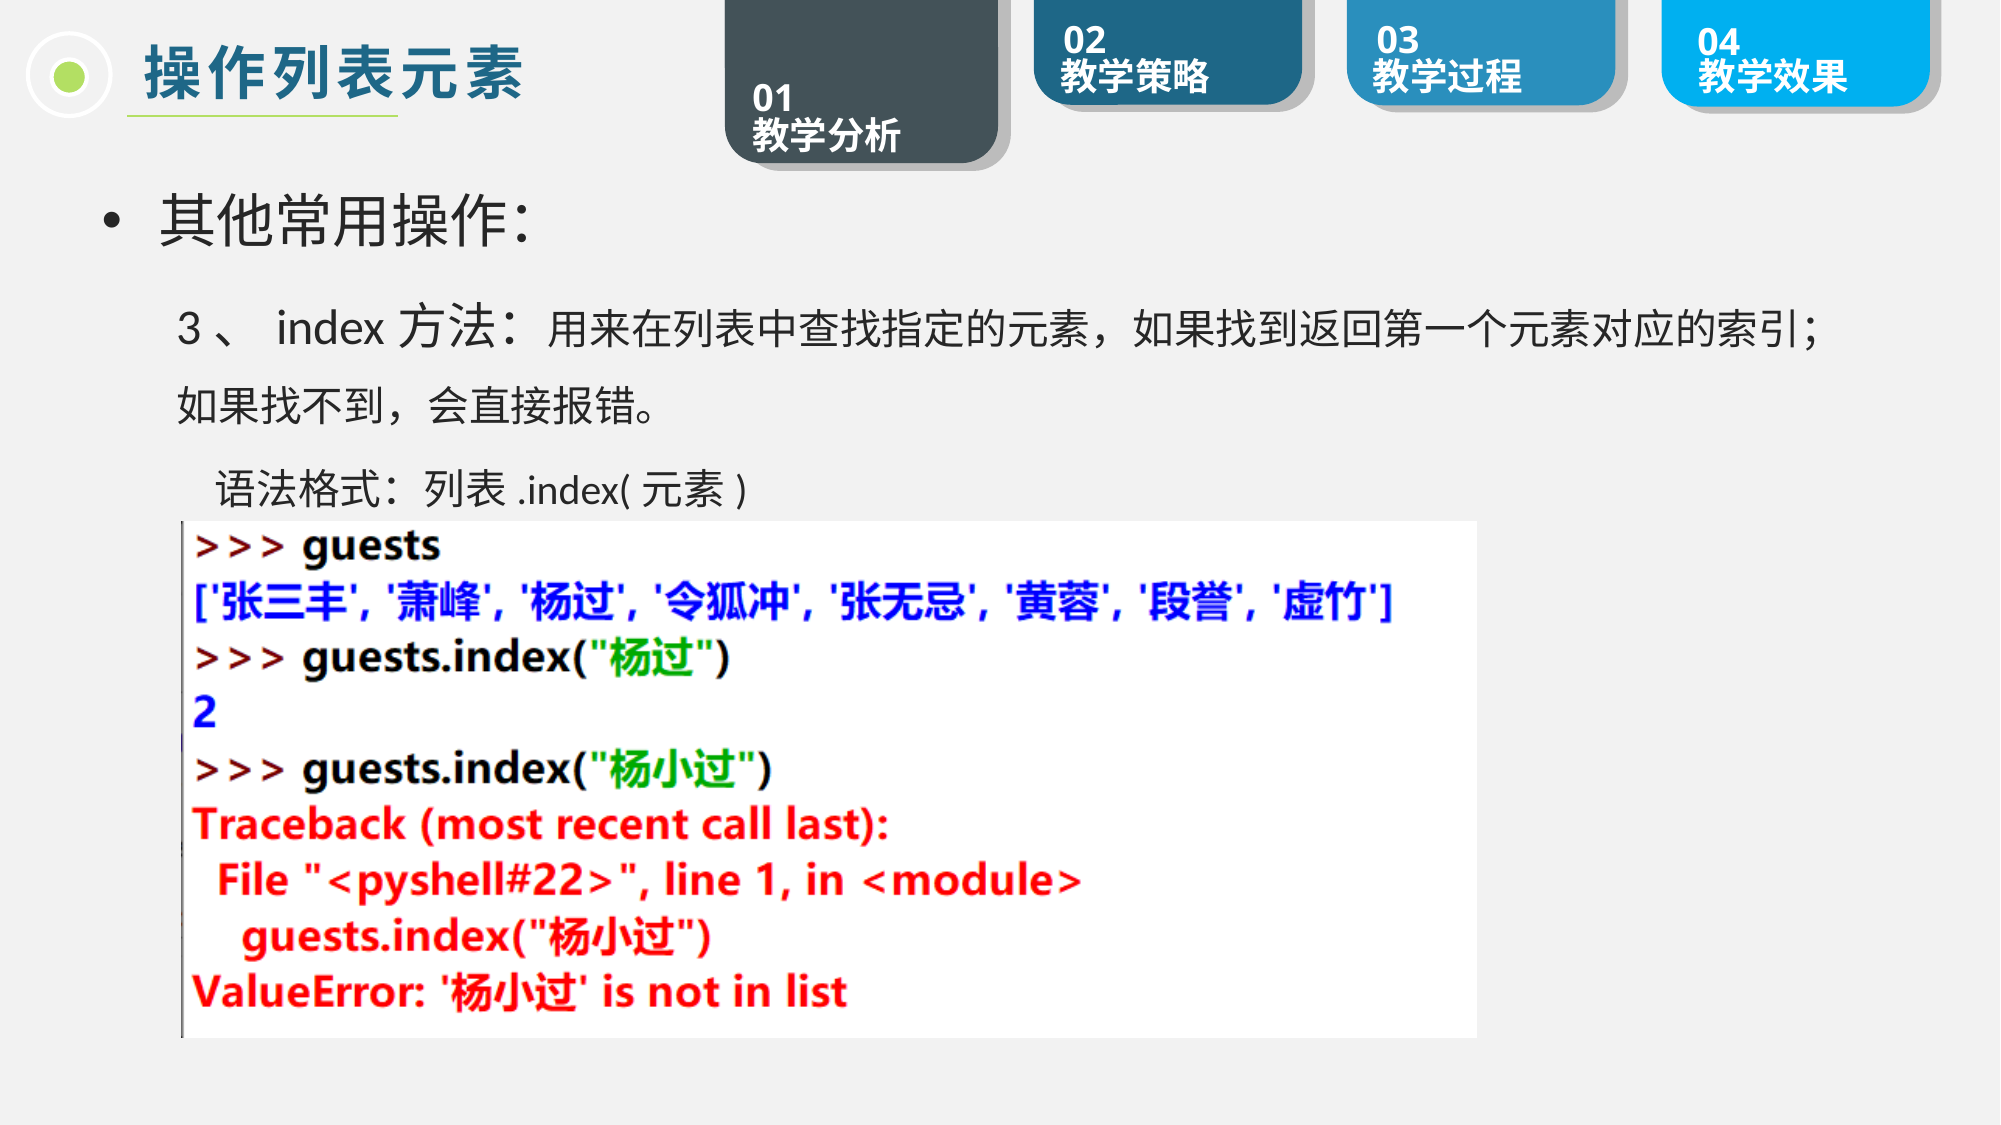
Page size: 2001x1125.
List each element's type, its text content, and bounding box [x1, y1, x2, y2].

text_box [27, 33, 111, 117]
text_box 其他常用操作： 3、index方法：用来在列表中查找指定的元素，如果找到返回第一个元素对应的索引；如果找不到，会直接报错。 语法格式：列表.index(元素) [86, 142, 1839, 1054]
text_box 操作列表元素 [128, 28, 1155, 114]
picture [181, 521, 1477, 1038]
